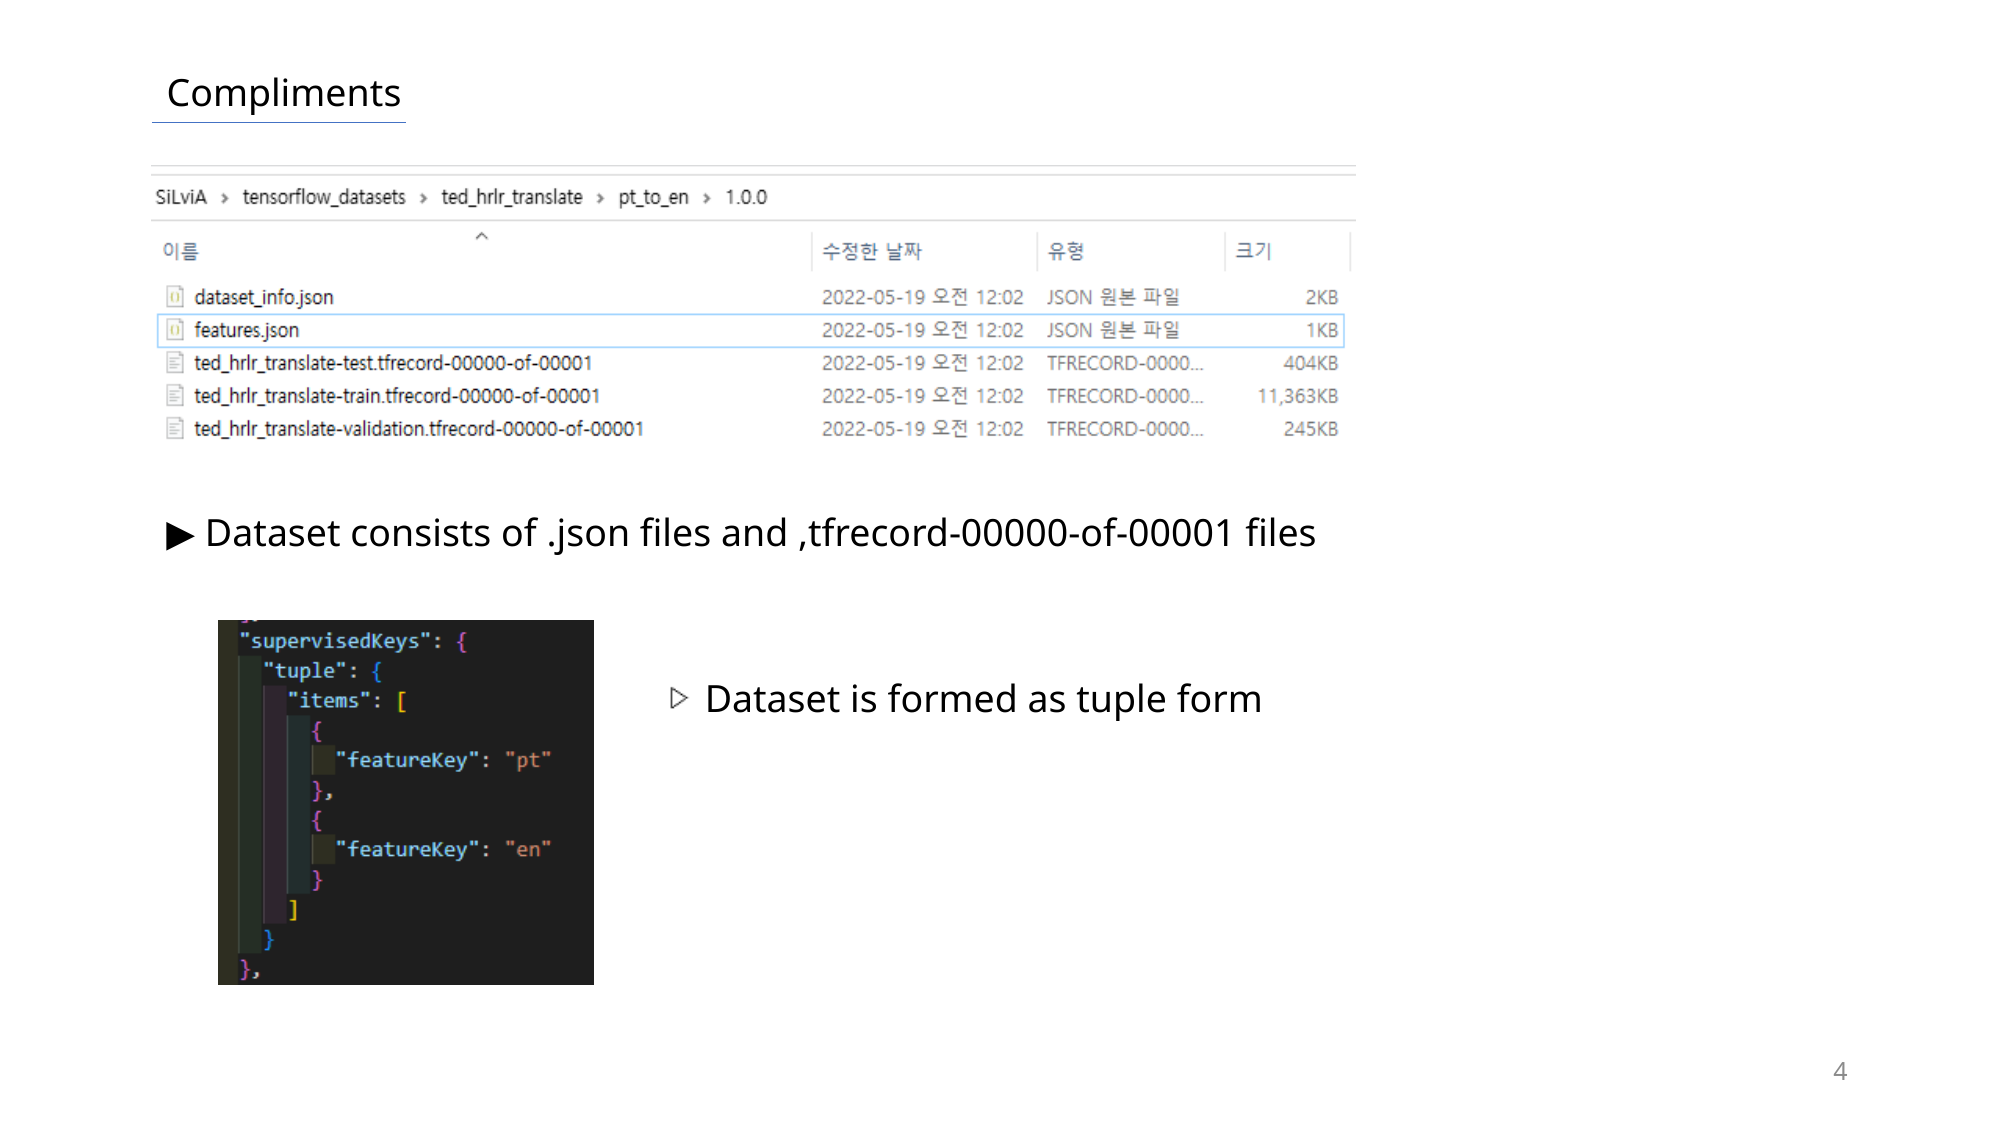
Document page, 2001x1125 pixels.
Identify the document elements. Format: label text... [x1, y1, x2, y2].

slide_number 4 [1412, 1042, 1863, 1103]
picture [218, 620, 594, 985]
text_box Compliments [151, 61, 836, 122]
text_box ▶ Dataset consists of .json files and ,tfrecord-00000-of-00001 files [151, 501, 1638, 561]
picture [666, 681, 691, 715]
picture [151, 165, 1356, 458]
text_box Dataset is formed as tuple form [690, 667, 1782, 728]
